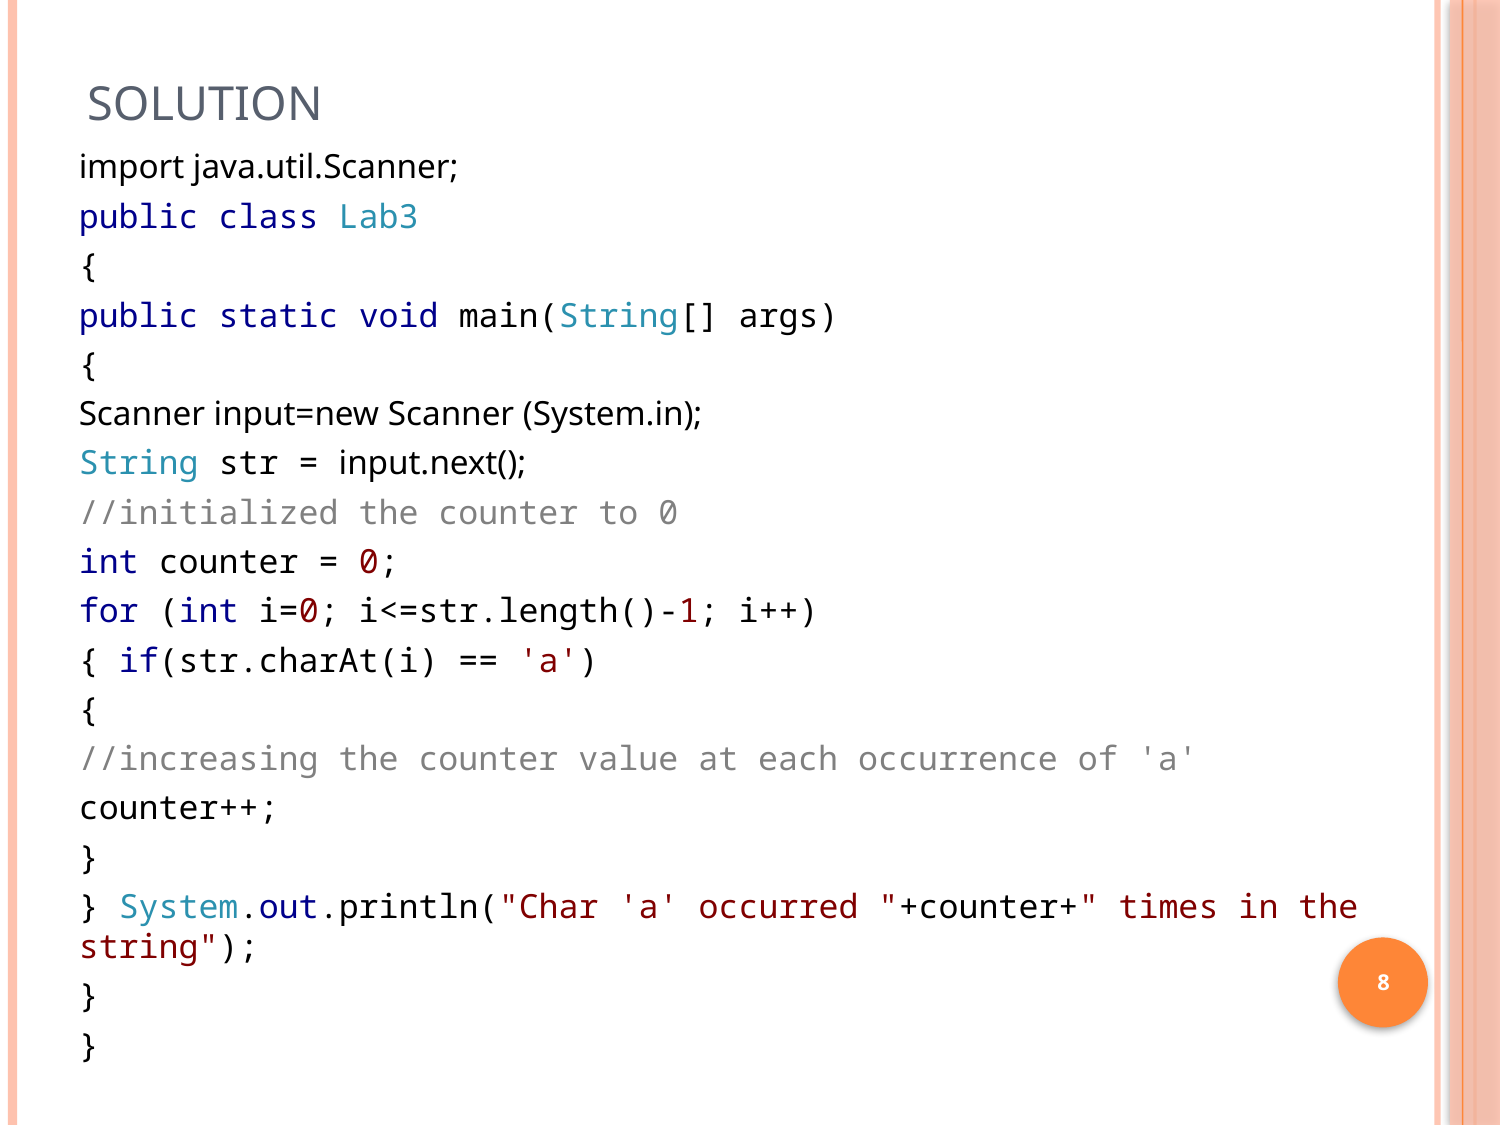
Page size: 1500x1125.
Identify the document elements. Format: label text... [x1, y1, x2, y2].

slide_number 8 [1333, 940, 1434, 1027]
title Solution [72, 24, 1289, 138]
list import java.util.Scanner; public class Lab3 { public static void main(String[] args) { Scanner input=new Scanner (System.in); String str = input.next(); //initialized the counter to 0 int counter = 0; for (int i=0; i<=str.length()-1; i++) { if(str.charAt(i) == 'a') { //increasing the counter value at each occurrence of 'a' counter++; } } System.out.println("Char 'a' occurred "+counter+" times in the string"); } } [63, 138, 1423, 1001]
